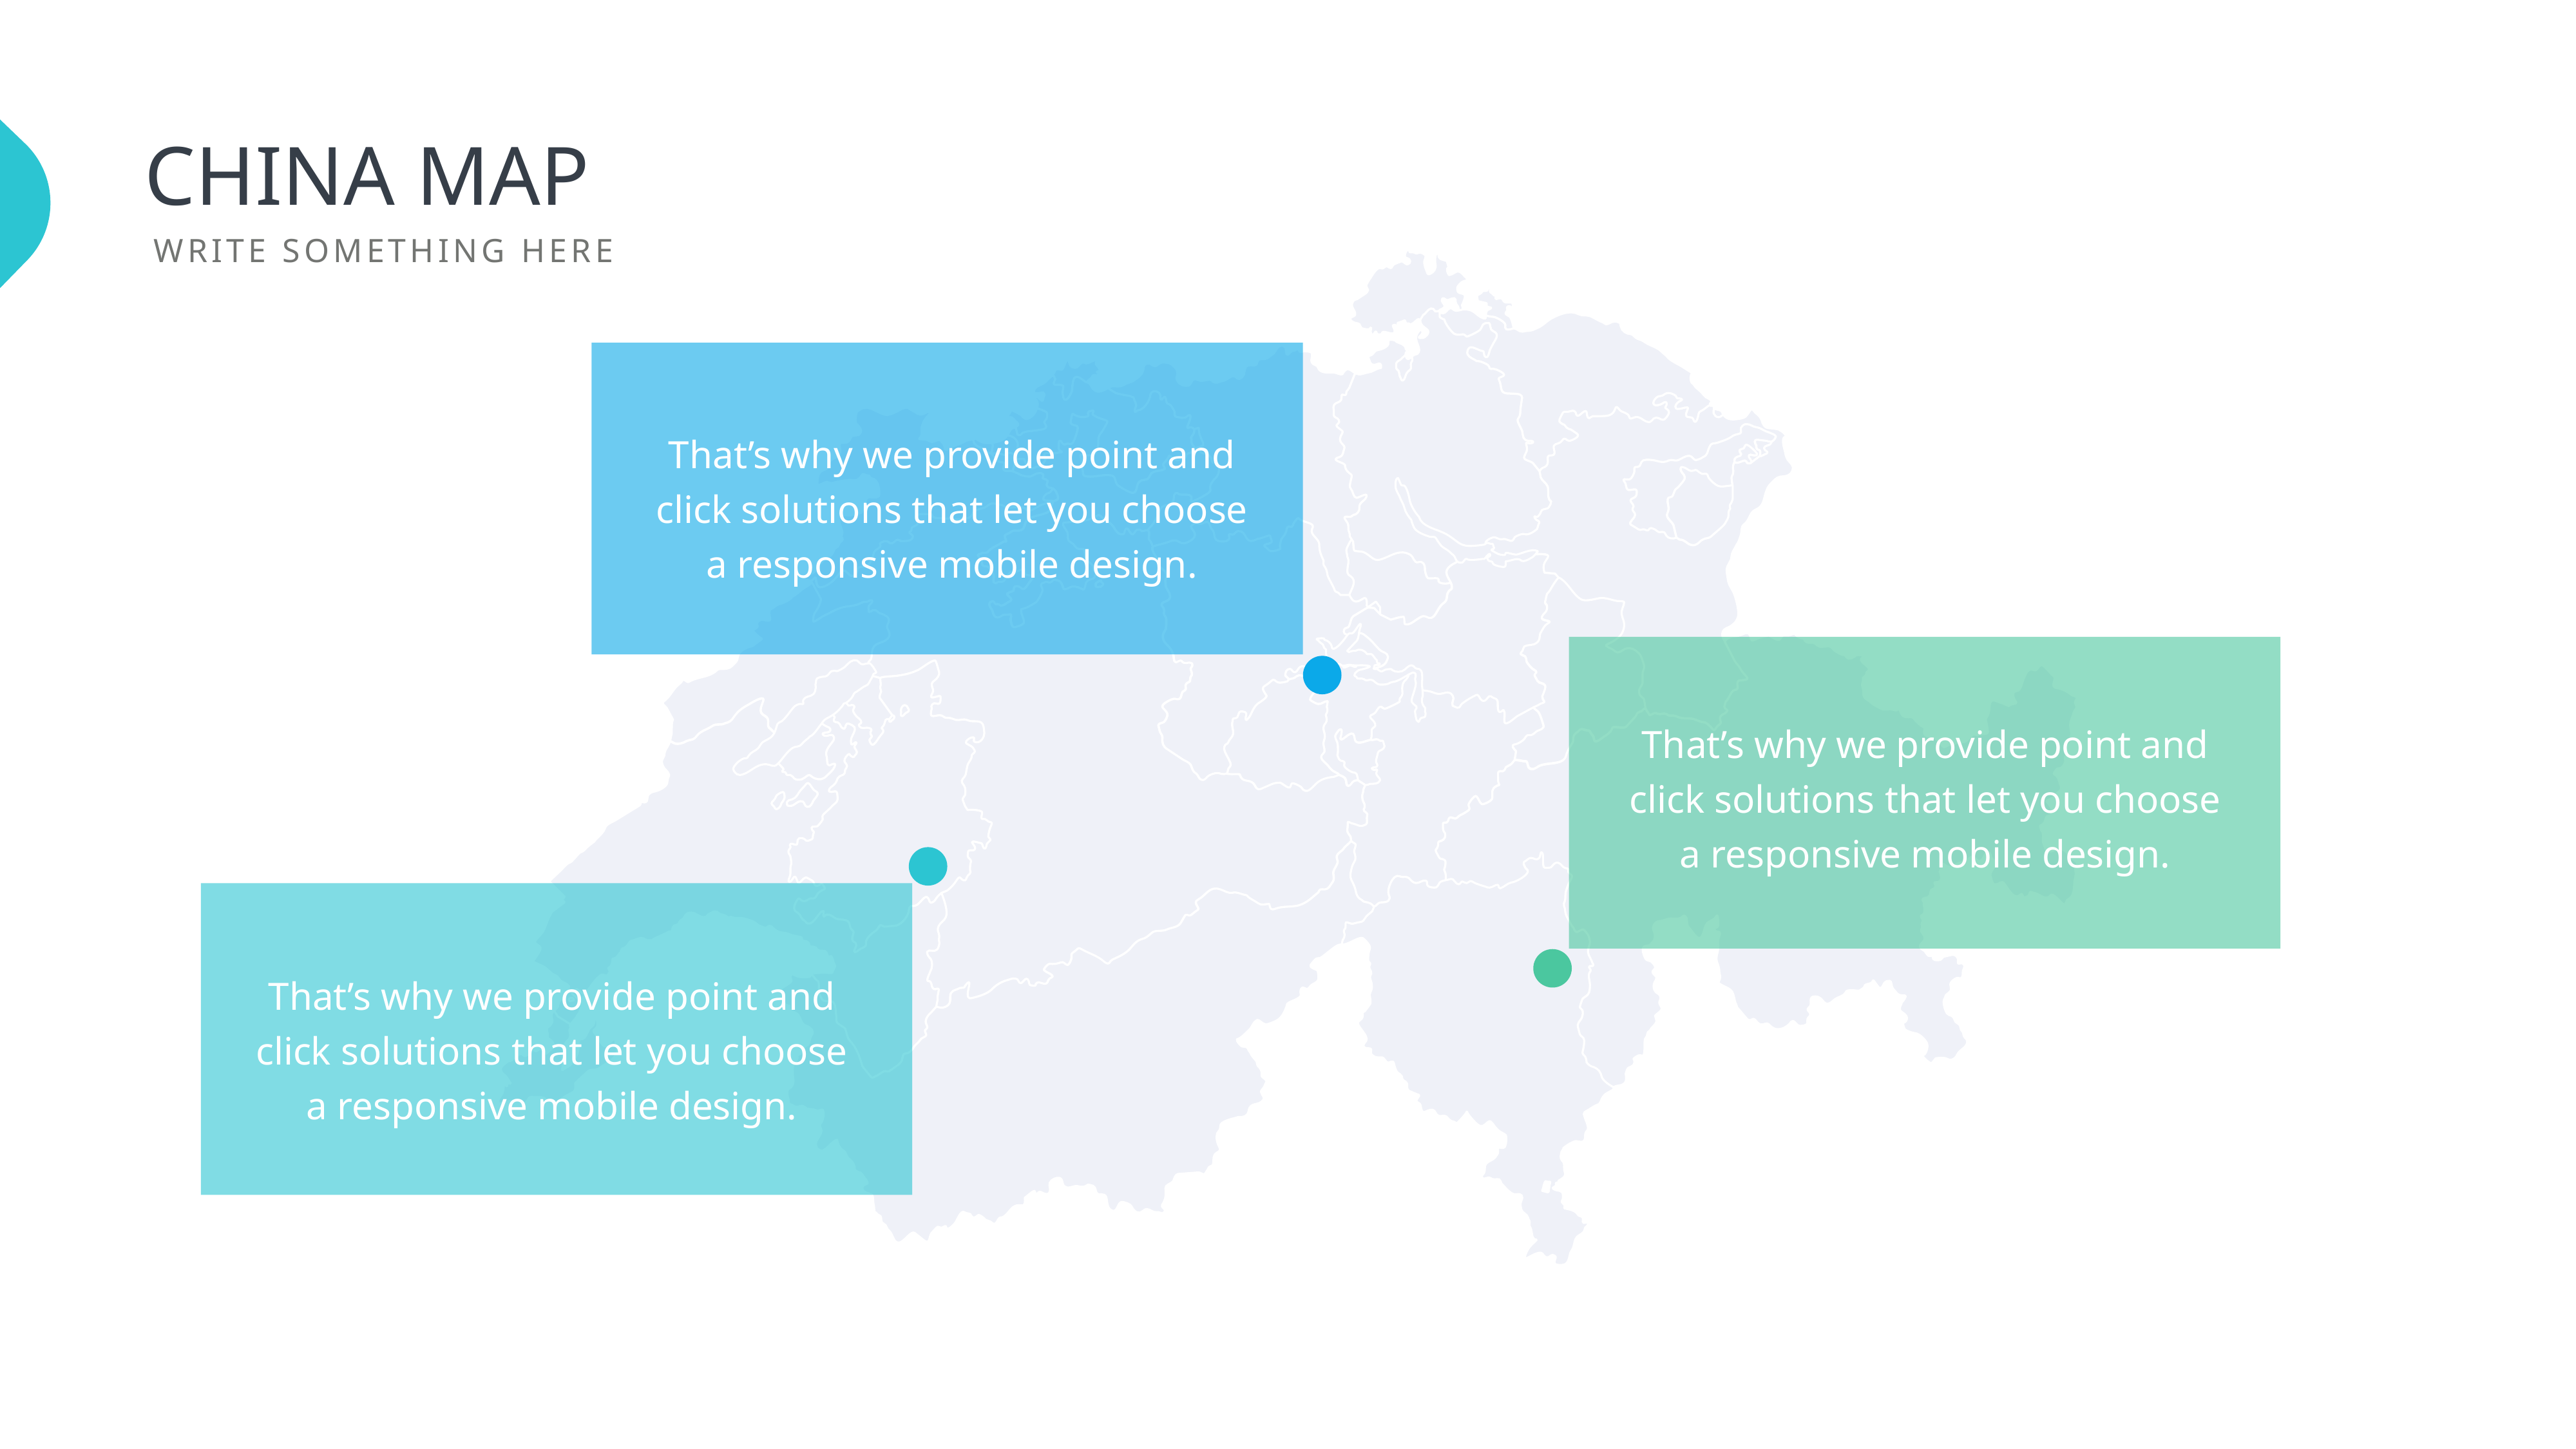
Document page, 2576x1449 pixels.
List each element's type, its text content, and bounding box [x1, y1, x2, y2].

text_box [135, 119, 1102, 274]
text_box [2078, 636, 2281, 949]
text_box [200, 882, 498, 1195]
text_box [498, 249, 2078, 1266]
text_box That’s why we provide point and click solutions that let you choose a responsive mobile design. [2078, 706, 2236, 880]
text_box [0, 118, 52, 289]
text_box That’s why we provide point and click solutions that let you choose a responsive mobile design. [240, 958, 498, 1132]
